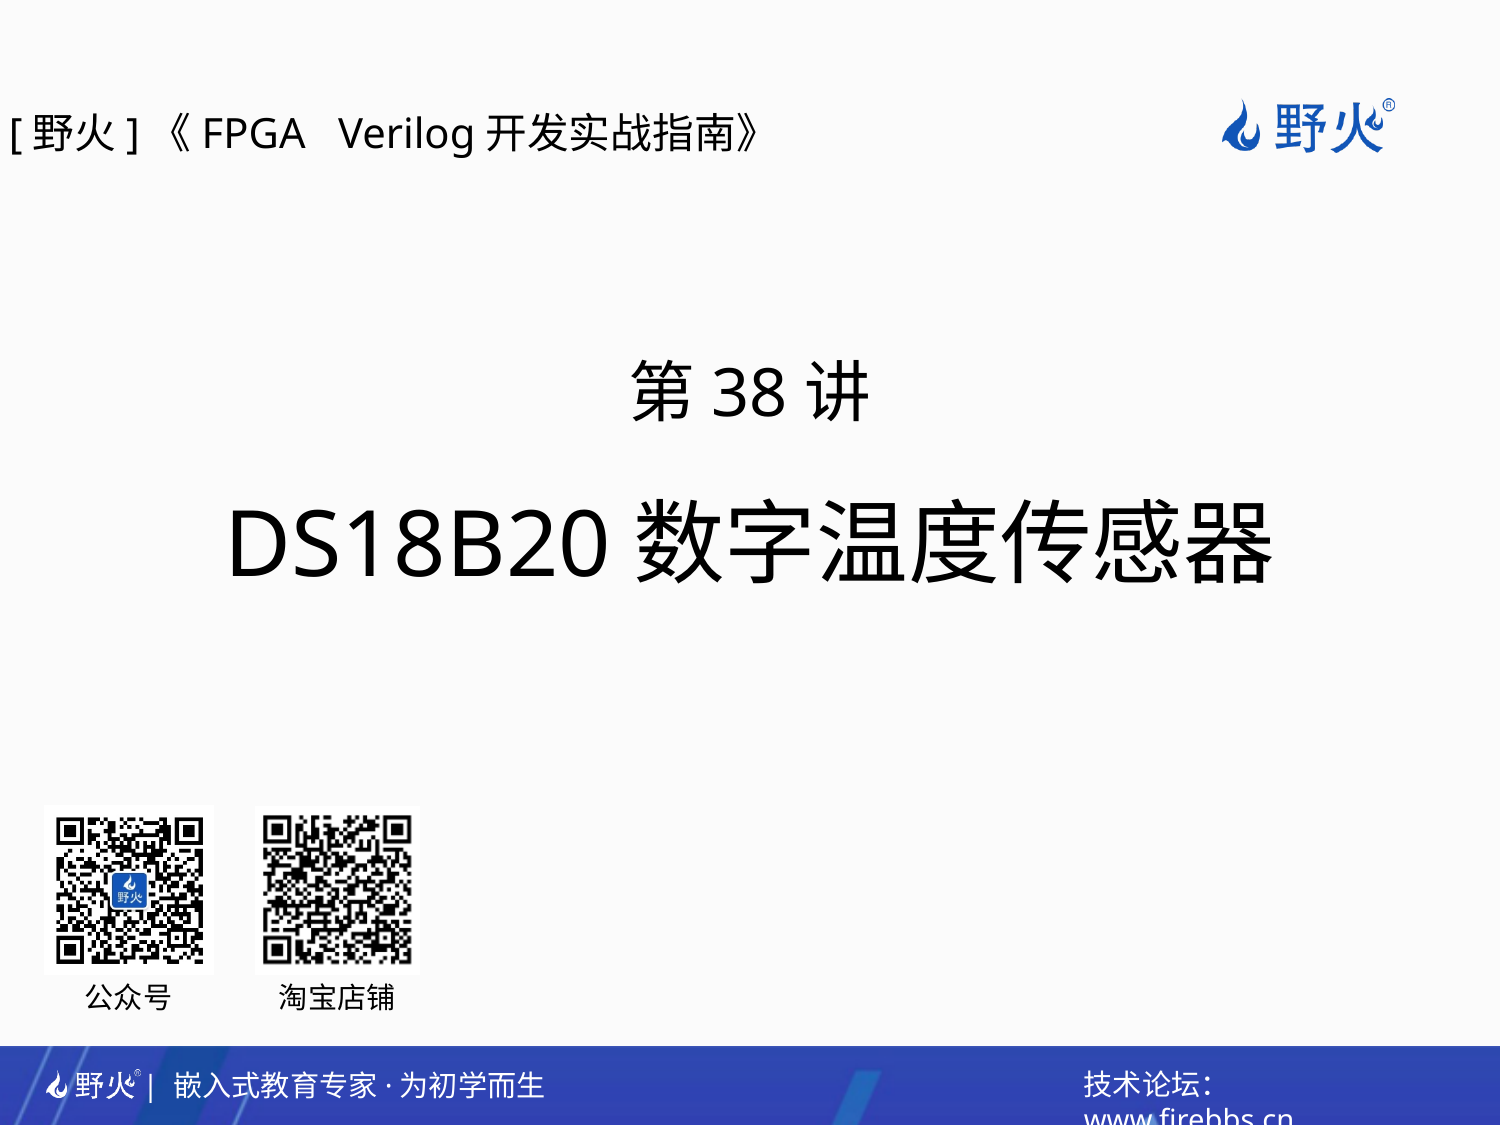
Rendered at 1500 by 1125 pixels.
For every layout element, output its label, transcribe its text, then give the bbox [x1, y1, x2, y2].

text_box [野火]《FPGA Verilog开发实战指南》 [0, 99, 793, 164]
picture [0, 1046, 1500, 1125]
picture [1227, 1116, 1236, 1125]
picture [1138, 1117, 1143, 1125]
picture [43, 804, 214, 975]
picture [1209, 1116, 1218, 1125]
picture [1115, 1117, 1120, 1125]
picture [255, 806, 420, 975]
text_box 第38讲 DS18B20数字温度传感器 [94, 302, 1406, 603]
picture [1192, 1116, 1200, 1121]
picture [1092, 1117, 1097, 1125]
picture [1281, 1116, 1289, 1125]
picture [1103, 1115, 1109, 1125]
picture [1222, 98, 1395, 153]
picture [1126, 1115, 1132, 1125]
text_box 公众号 [69, 983, 188, 1022]
text_box 淘宝店铺 [264, 982, 411, 1022]
